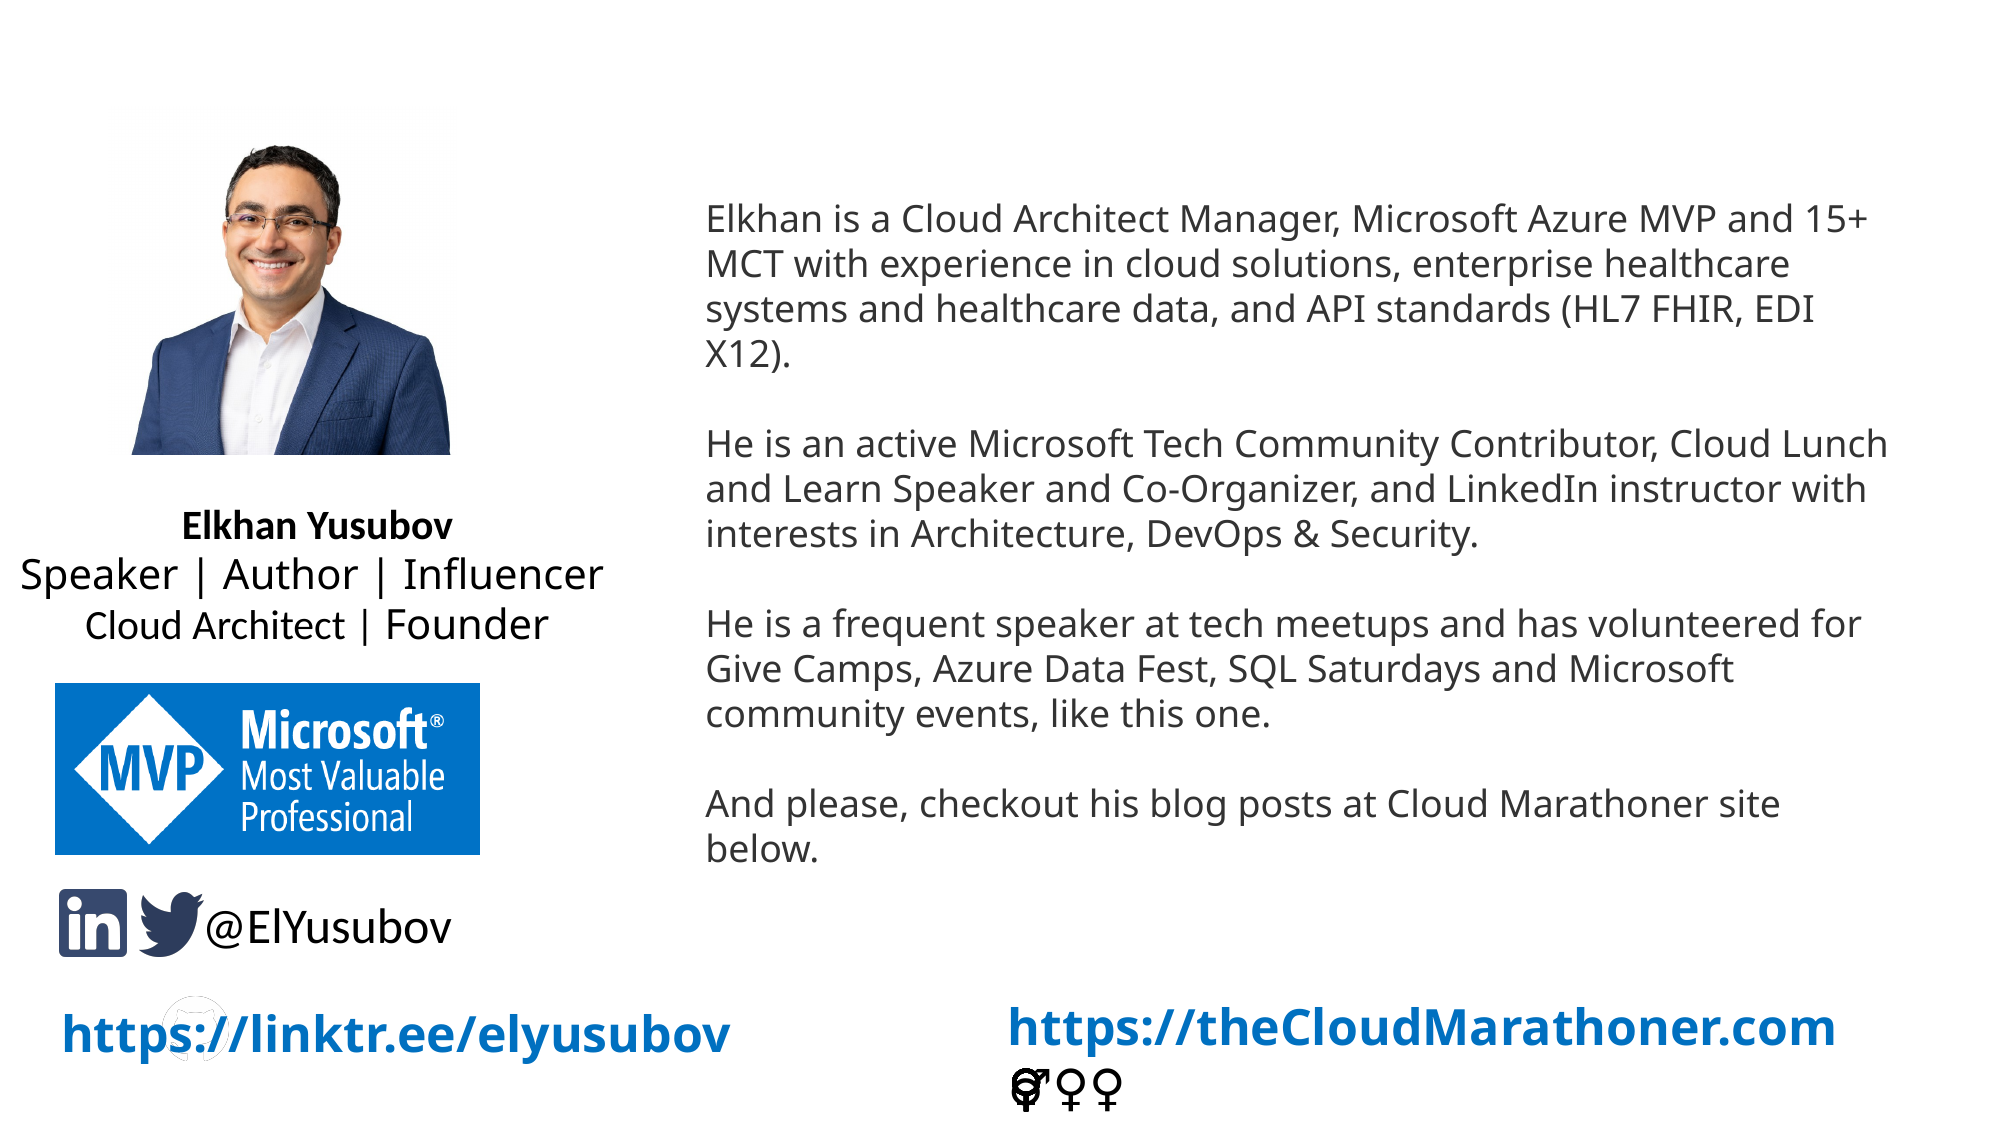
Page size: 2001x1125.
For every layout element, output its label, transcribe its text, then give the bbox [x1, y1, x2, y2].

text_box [139, 892, 486, 957]
text_box Elkhan is a Cloud Architect Manager, Microsoft Azure MVP and 15+ MCT with experience in cloud solutions, enterprise healthcare systems and healthcare data, and API standards (HL7 FHIR, EDI X12). He is an active Microsoft Tech Community Contributor, Cloud Lunch and Learn Speaker and Co-Organizer, and LinkedIn instructor with interests in Architecture, DevOps & Security. He is a frequent speaker at tech meetups and has volunteered for Give Camps, Azure Data Fest, SQL Saturdays and Microsoft community events, like this one. And please, checkout his blog posts at Cloud Marathoner site below. [690, 187, 1907, 878]
picture [55, 683, 480, 855]
picture [59, 889, 127, 957]
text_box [162, 996, 401, 1061]
picture [108, 106, 457, 455]
text_box https://linktr.ee/elyusubov [46, 995, 1049, 1070]
text_box Elkhan Yusubov Speaker | Author | Influencer Cloud Architect | Founder [0, 490, 635, 701]
text_box https://theCloudMarathoner.com ⛅🏃‍♂️🏃‍♀️ [993, 987, 1924, 1123]
